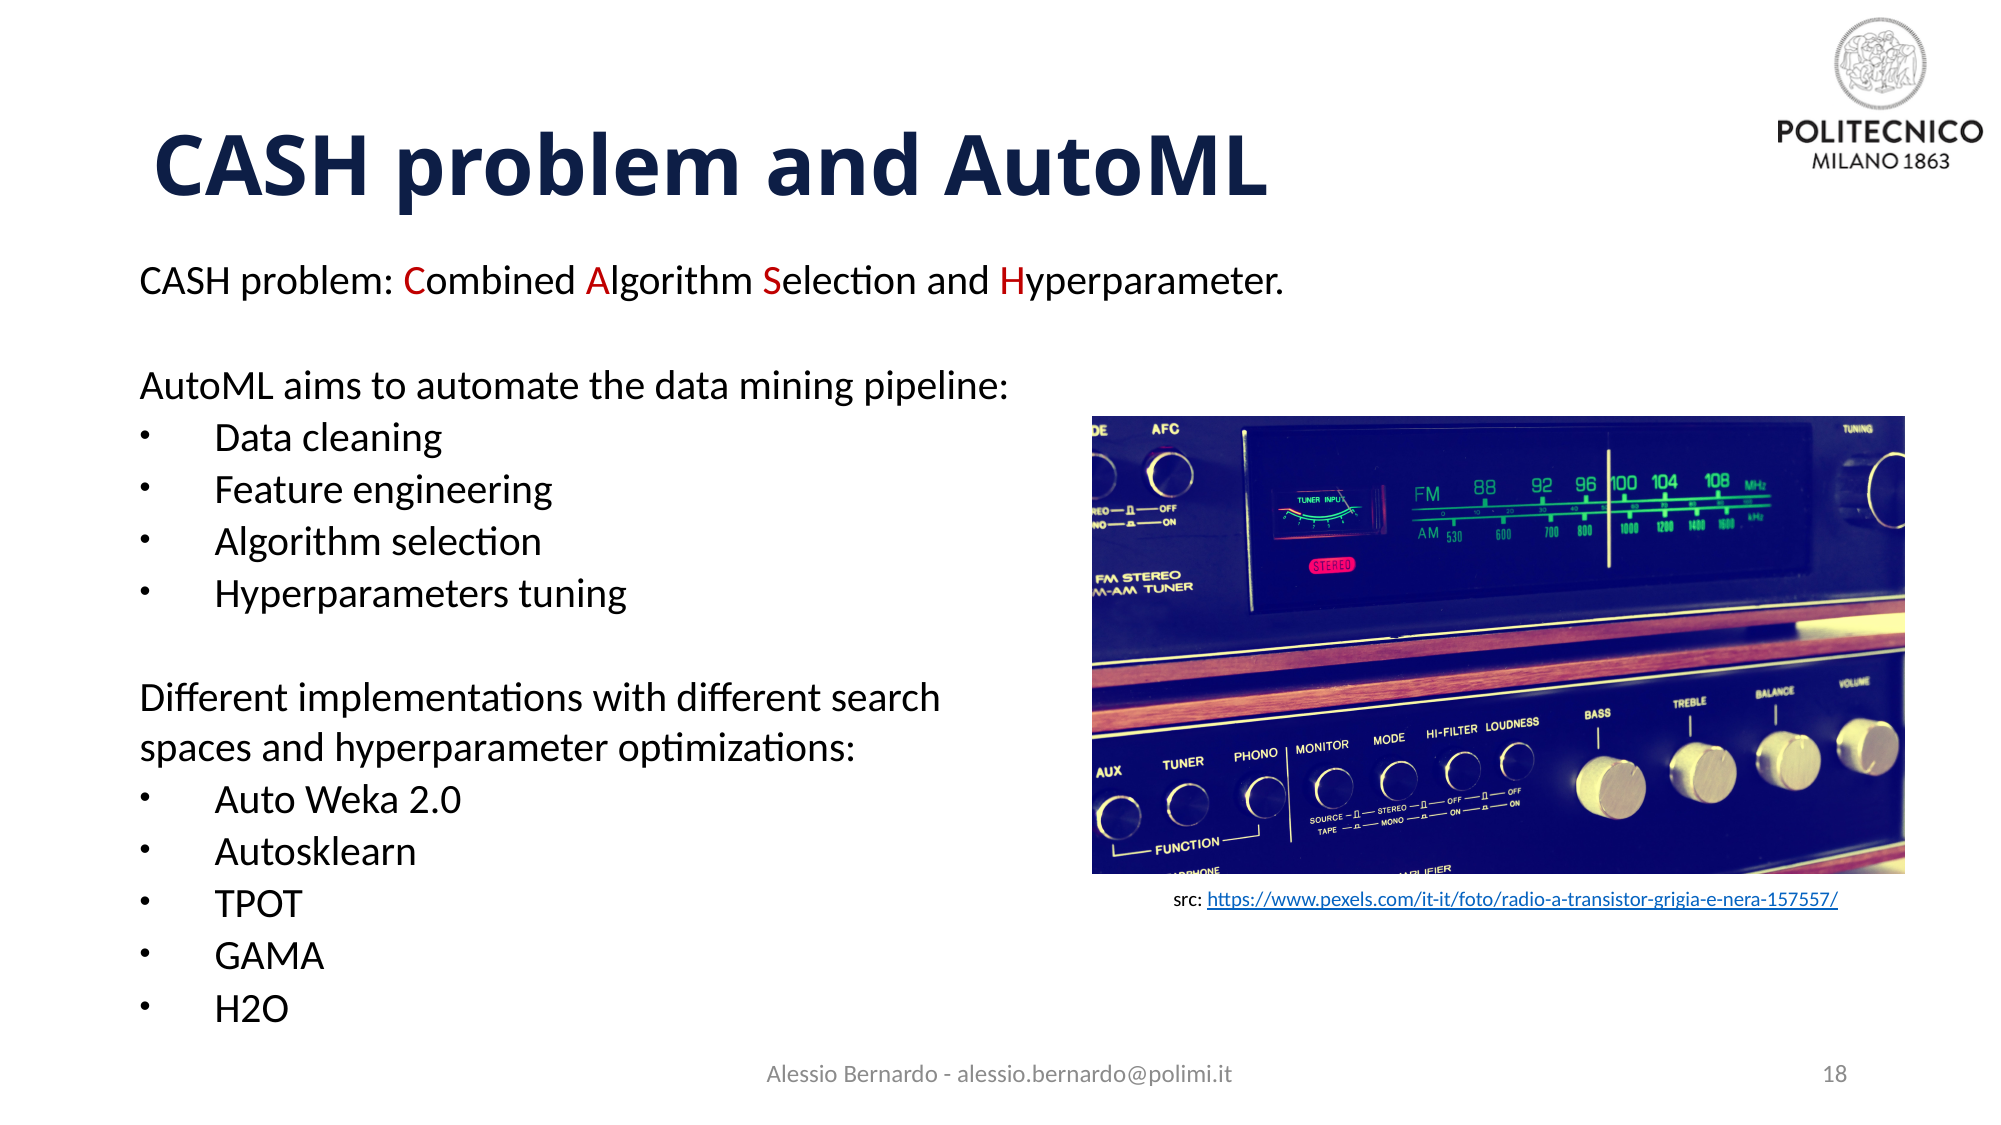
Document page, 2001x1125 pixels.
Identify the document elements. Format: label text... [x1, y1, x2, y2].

picture [1092, 416, 1905, 874]
title CASH problem and AutoML [137, 59, 1677, 251]
text_box CASH problem: Combined Algorithm Selection and Hyperparameter. AutoML aims to automate the data mining pipeline: Data cleaning Feature engineering Algorithm selection Hyperparameters tuning Different implementations with different search spaces and hyperparameter optimizations: Auto Weka 2.0 Autosklearn TPOT GAMA H2O [137, 251, 1863, 1031]
text_box src: https://www.pexels.com/it-it/foto/radio-a-transistor-grigia-e-nera-157557/ [1144, 878, 1853, 919]
picture [1778, 17, 1984, 170]
footer Alessio Bernardo - alessio.bernardo@polimi.it [536, 1042, 1464, 1103]
slide_number 18 [1498, 1042, 1863, 1103]
